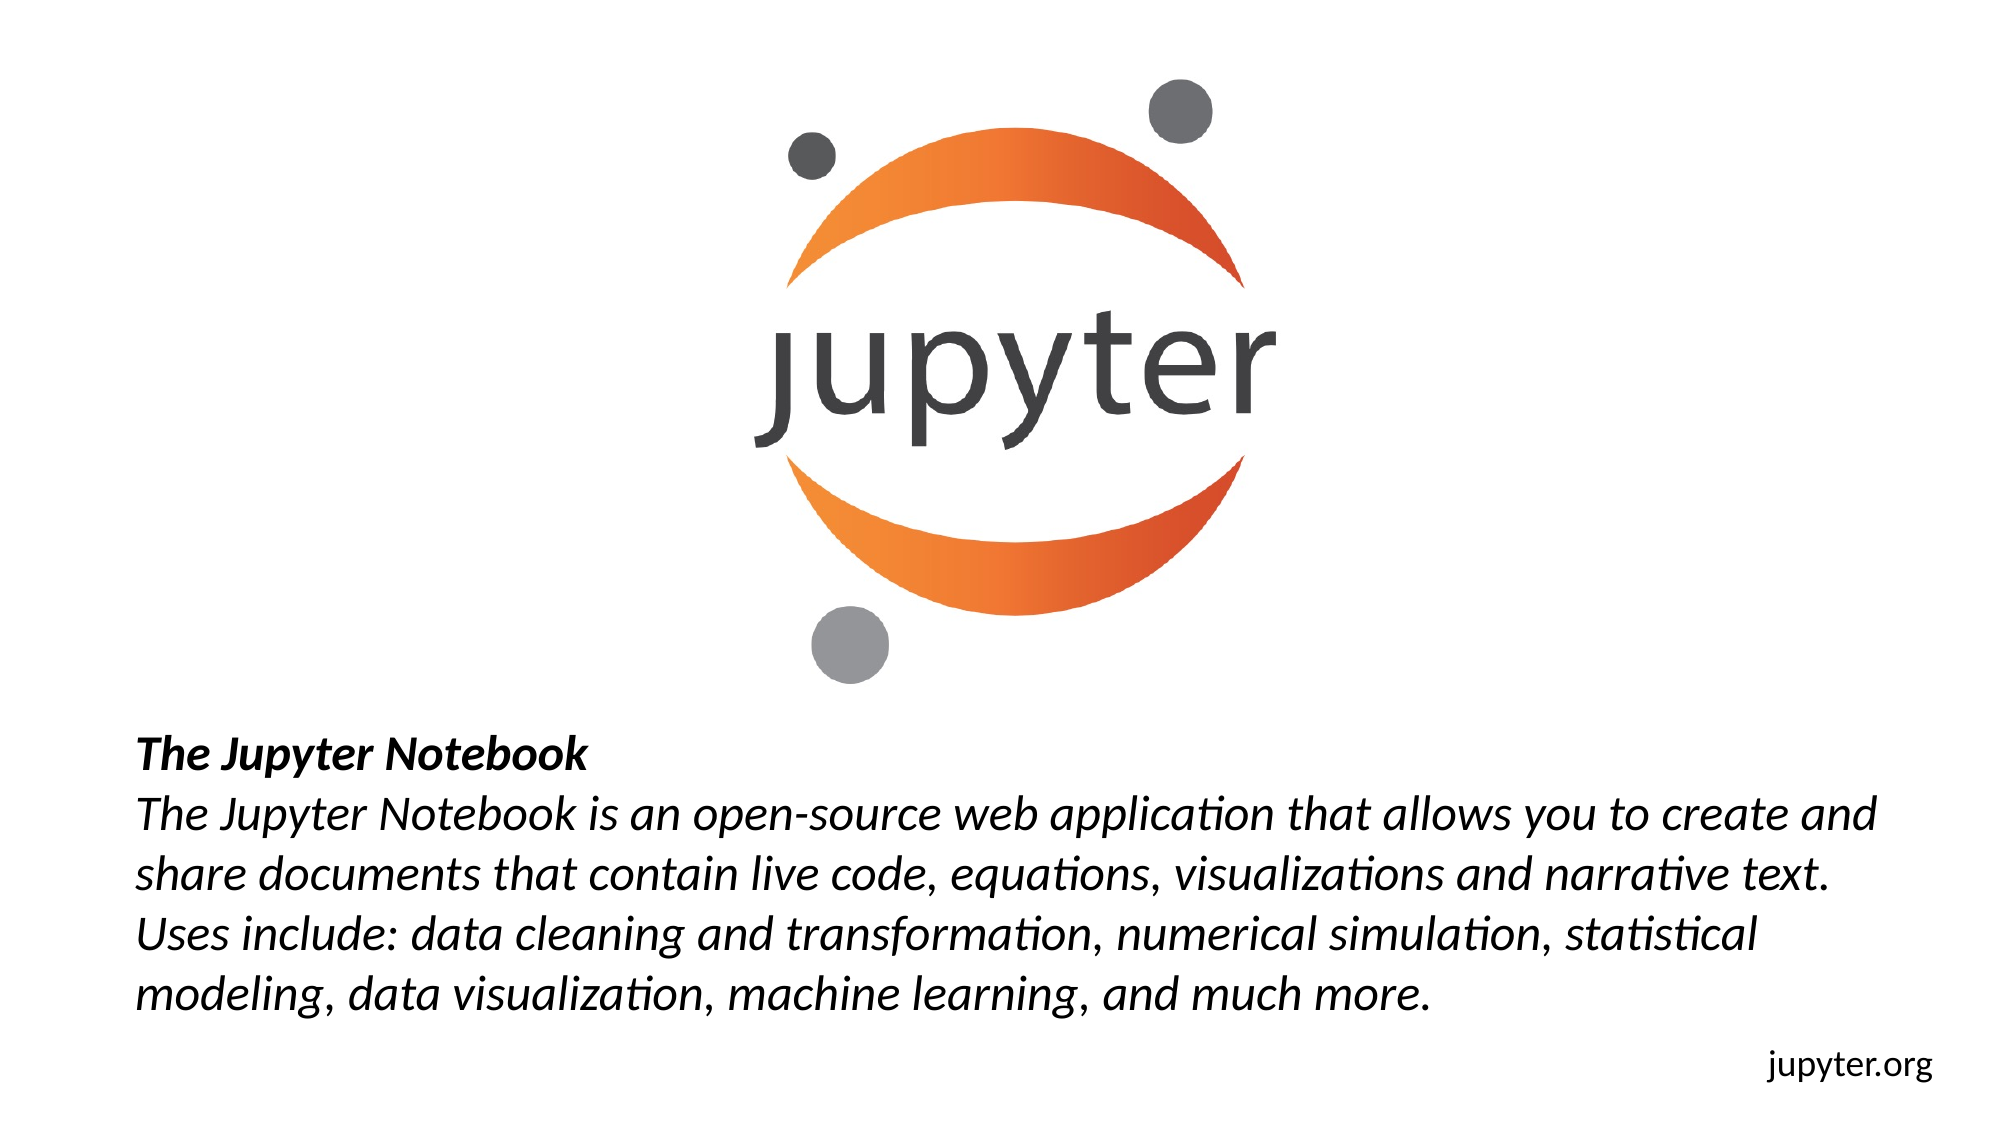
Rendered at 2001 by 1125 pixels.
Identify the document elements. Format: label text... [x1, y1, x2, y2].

picture [727, 73, 1286, 687]
text_box jupyter.org [1753, 1031, 1948, 1091]
text_box The Jupyter Notebook The Jupyter Notebook is an open-source web application that allows you to create and share documents that contain live code, equations, visualizations and narrative text. Uses include: data cleaning and transformation, numerical simulation, statistical modeling, data visualization, machine learning, and much more. [120, 713, 1921, 1028]
